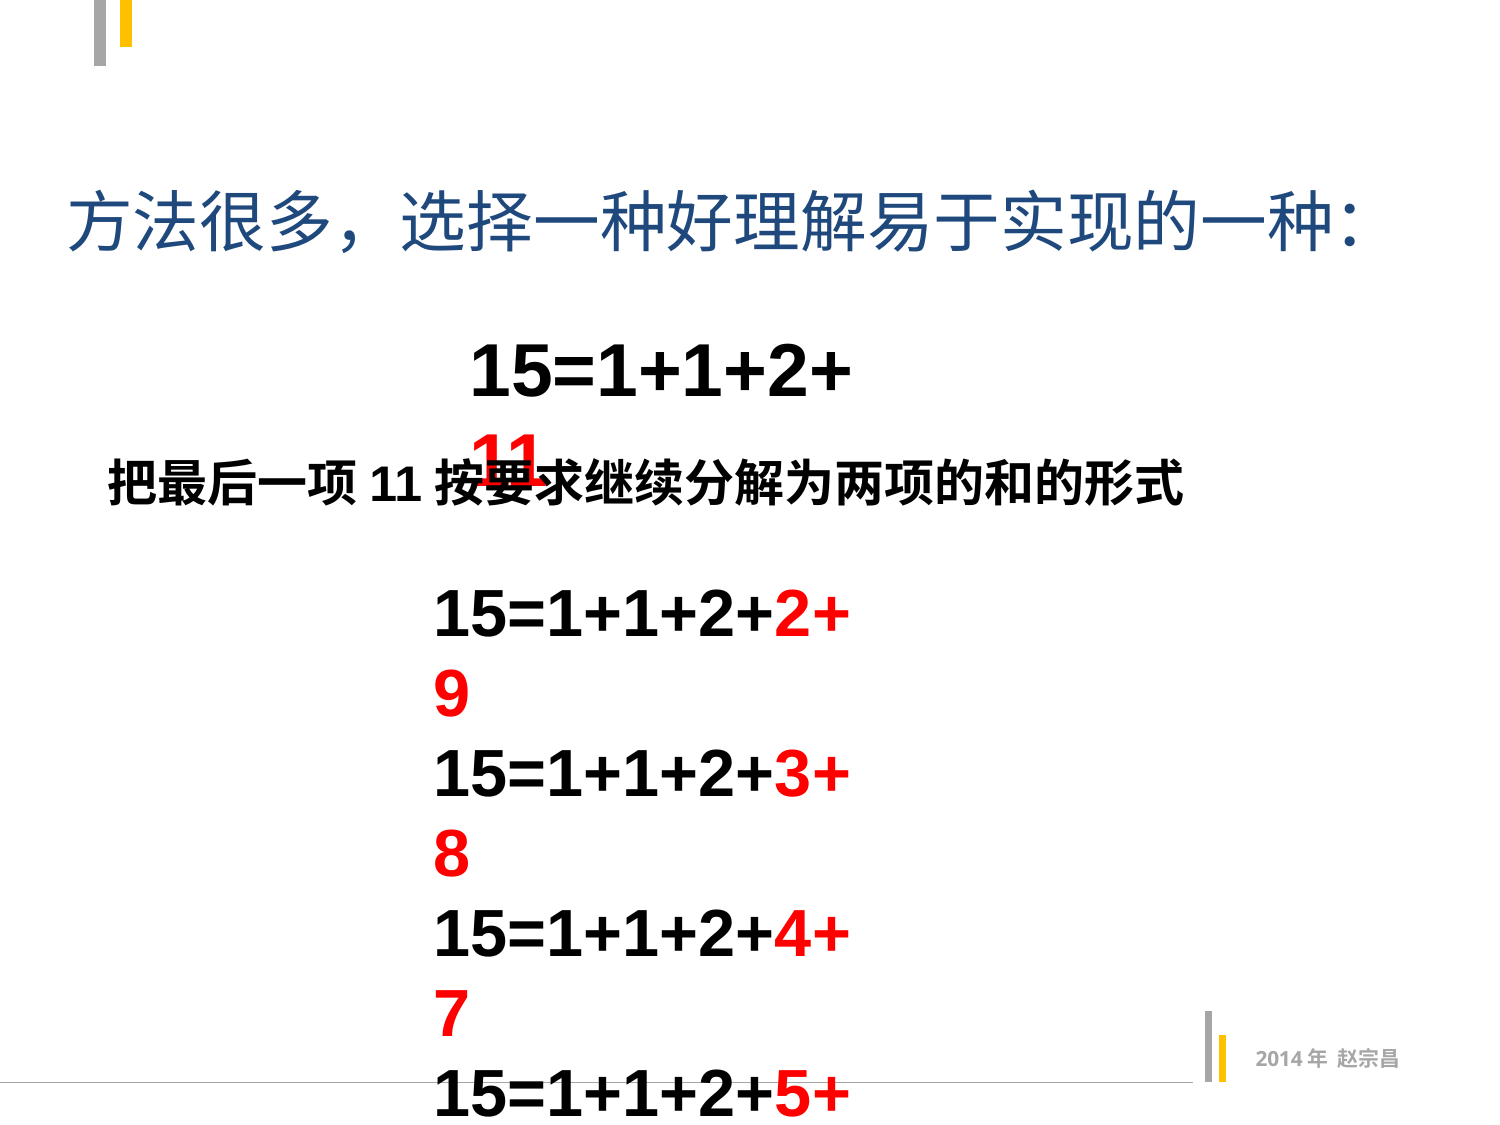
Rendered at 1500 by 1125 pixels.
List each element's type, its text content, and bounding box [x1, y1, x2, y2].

text_box 方法很多，选择一种好理解易于实现的一种： [51, 172, 1402, 291]
text_box 15=1+1+2+2+9 15=1+1+2+3+8 15=1+1+2+4+7 15=1+1+2+5+6 [419, 562, 877, 1125]
text_box 把最后一项11按要求继续分解为两项的和的形式 [92, 444, 1361, 519]
text_box 15=1+1+2+11 [454, 314, 904, 444]
